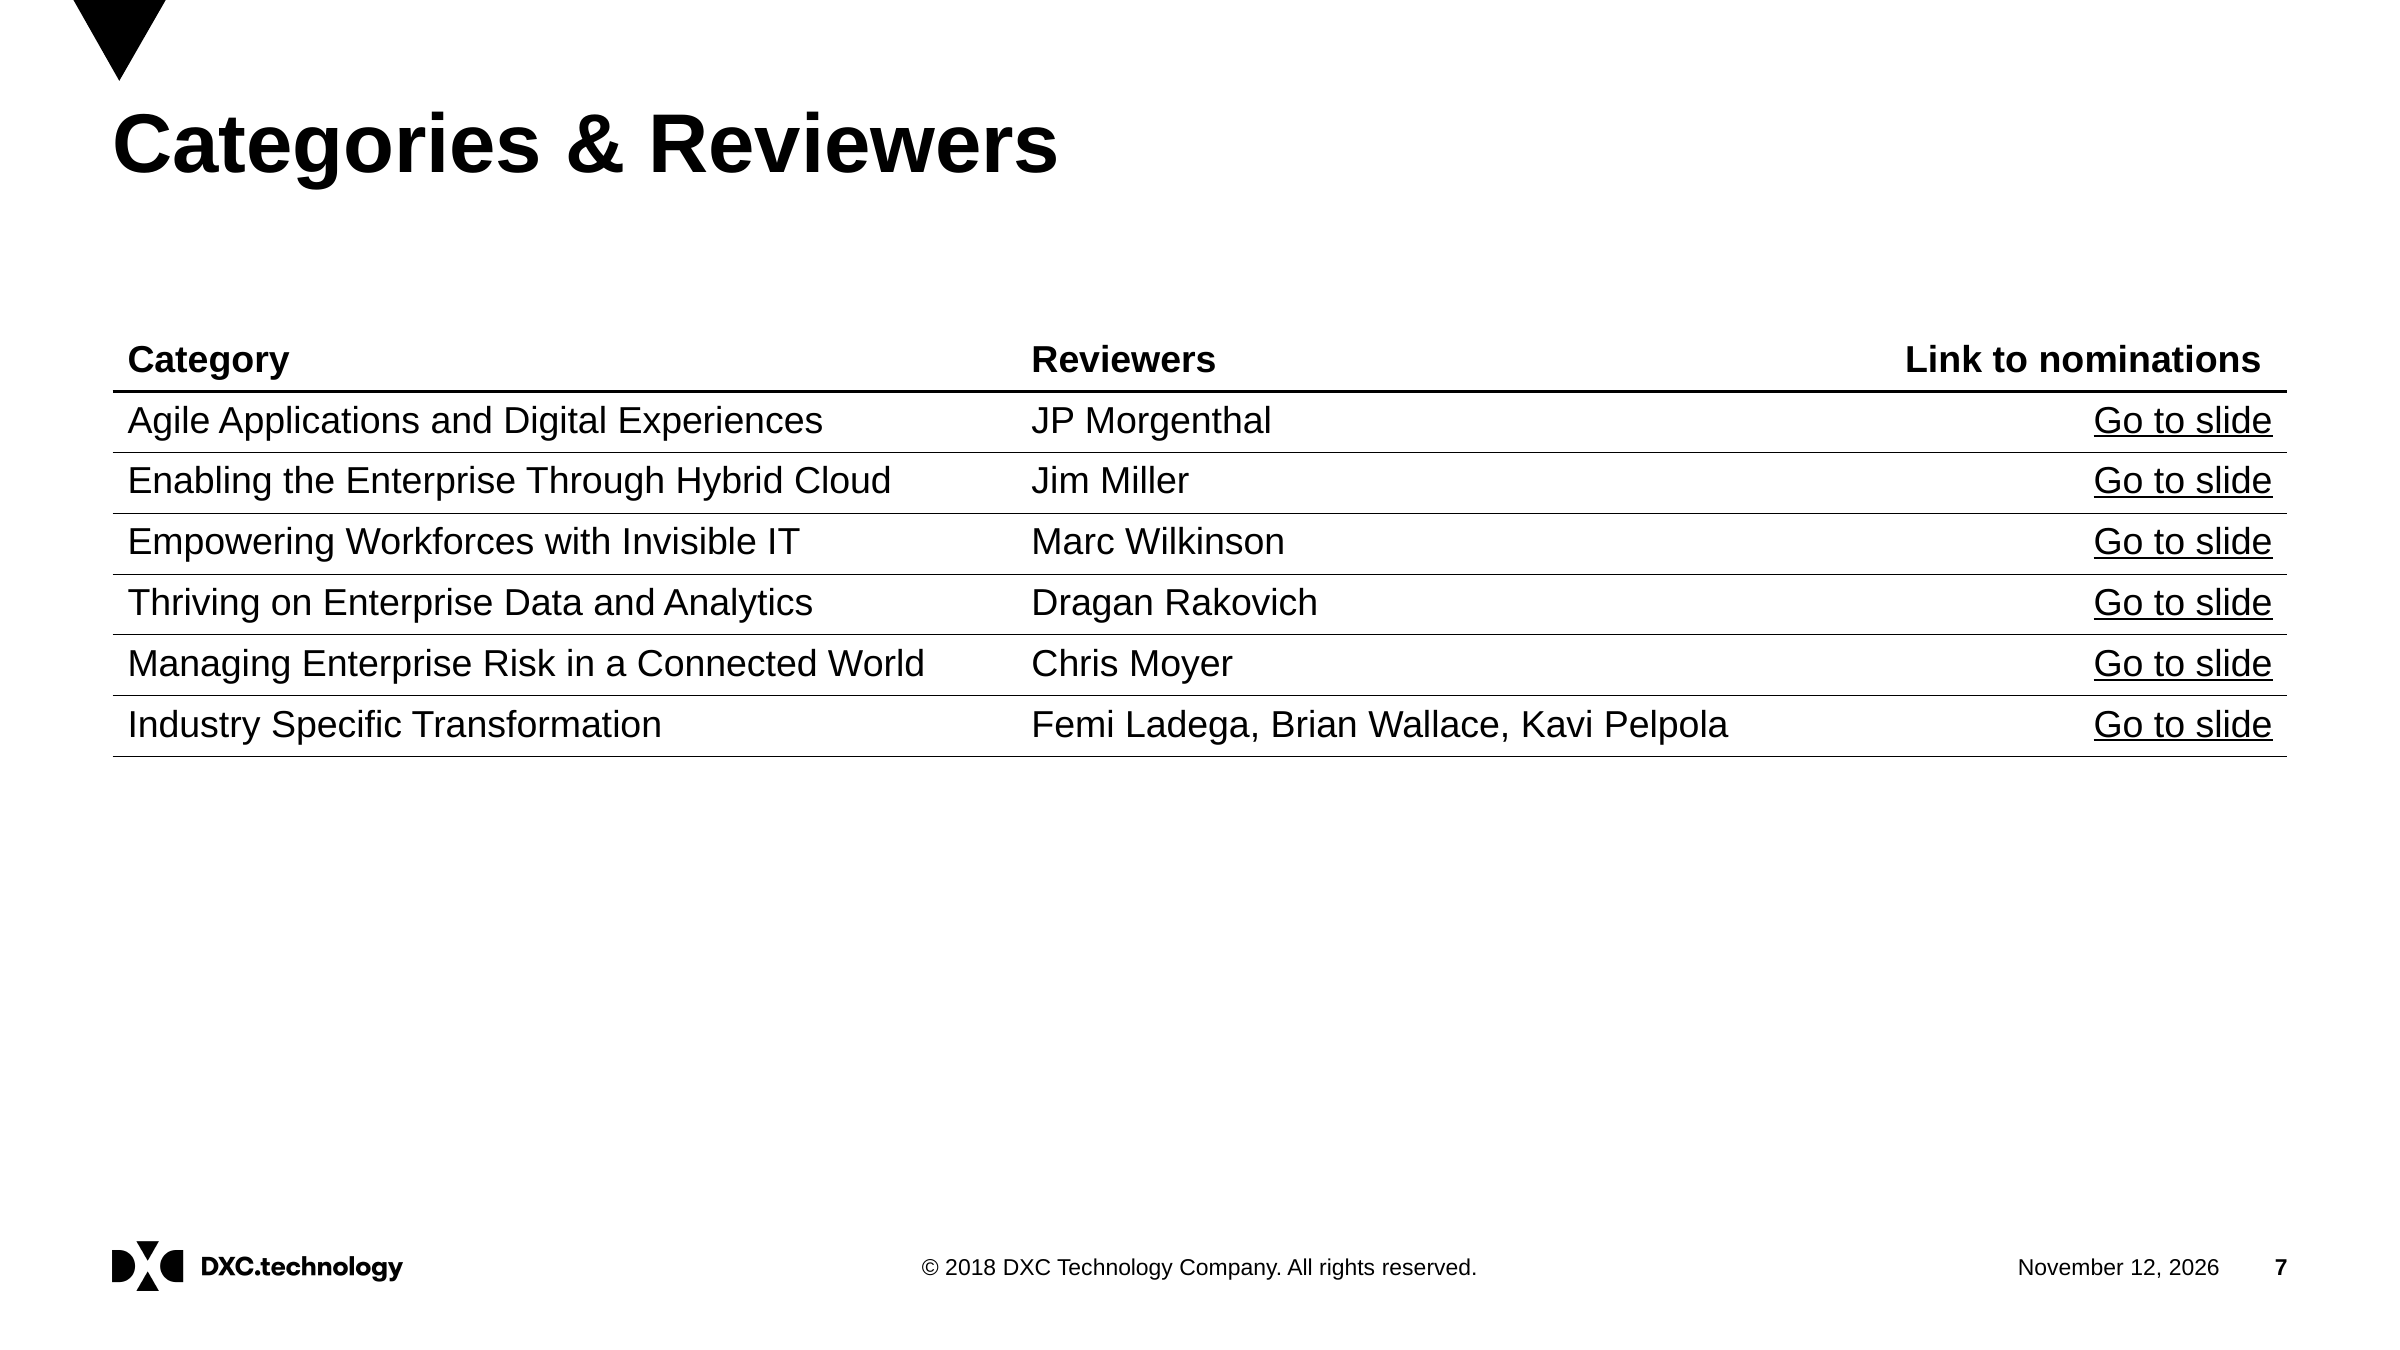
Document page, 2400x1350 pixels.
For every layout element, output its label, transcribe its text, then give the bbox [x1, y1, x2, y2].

table_header Category [113, 331, 1016, 390]
table_cell Chris Moyer [1016, 635, 1890, 695]
table_cell Marc Wilkinson [1016, 514, 1890, 574]
title Categories & Reviewers [112, 104, 2288, 338]
table_cell Go to slide [1890, 453, 2287, 513]
table_cell Dragan Rakovich [1016, 575, 1890, 634]
table_cell Agile Applications and Digital Experiences [113, 393, 1016, 452]
table_cell Empowering Workforces with Invisible IT [113, 514, 1016, 574]
table_cell Go to slide [1890, 393, 2287, 452]
table_cell Go to slide [1890, 635, 2287, 695]
table_cell Go to slide [1890, 575, 2287, 634]
table_cell Go to slide [1890, 514, 2287, 574]
table_cell Go to slide [1890, 696, 2287, 756]
table_cell Jim Miller [1016, 453, 1890, 513]
table_cell Industry Specific Transformation [113, 696, 1016, 756]
table_cell Femi Ladega, Brian Wallace, Kavi Pelpola [1016, 696, 1890, 756]
table_cell JP Morgenthal [1016, 393, 1890, 452]
table_cell Enabling the Enterprise Through Hybrid Cloud [113, 453, 1016, 513]
table_cell Managing Enterprise Risk in a Connected World [113, 635, 1016, 695]
table_header Link to nominations [1890, 331, 2287, 390]
table_cell Thriving on Enterprise Data and Analytics [113, 575, 1016, 634]
table_header Reviewers [1016, 331, 1890, 390]
